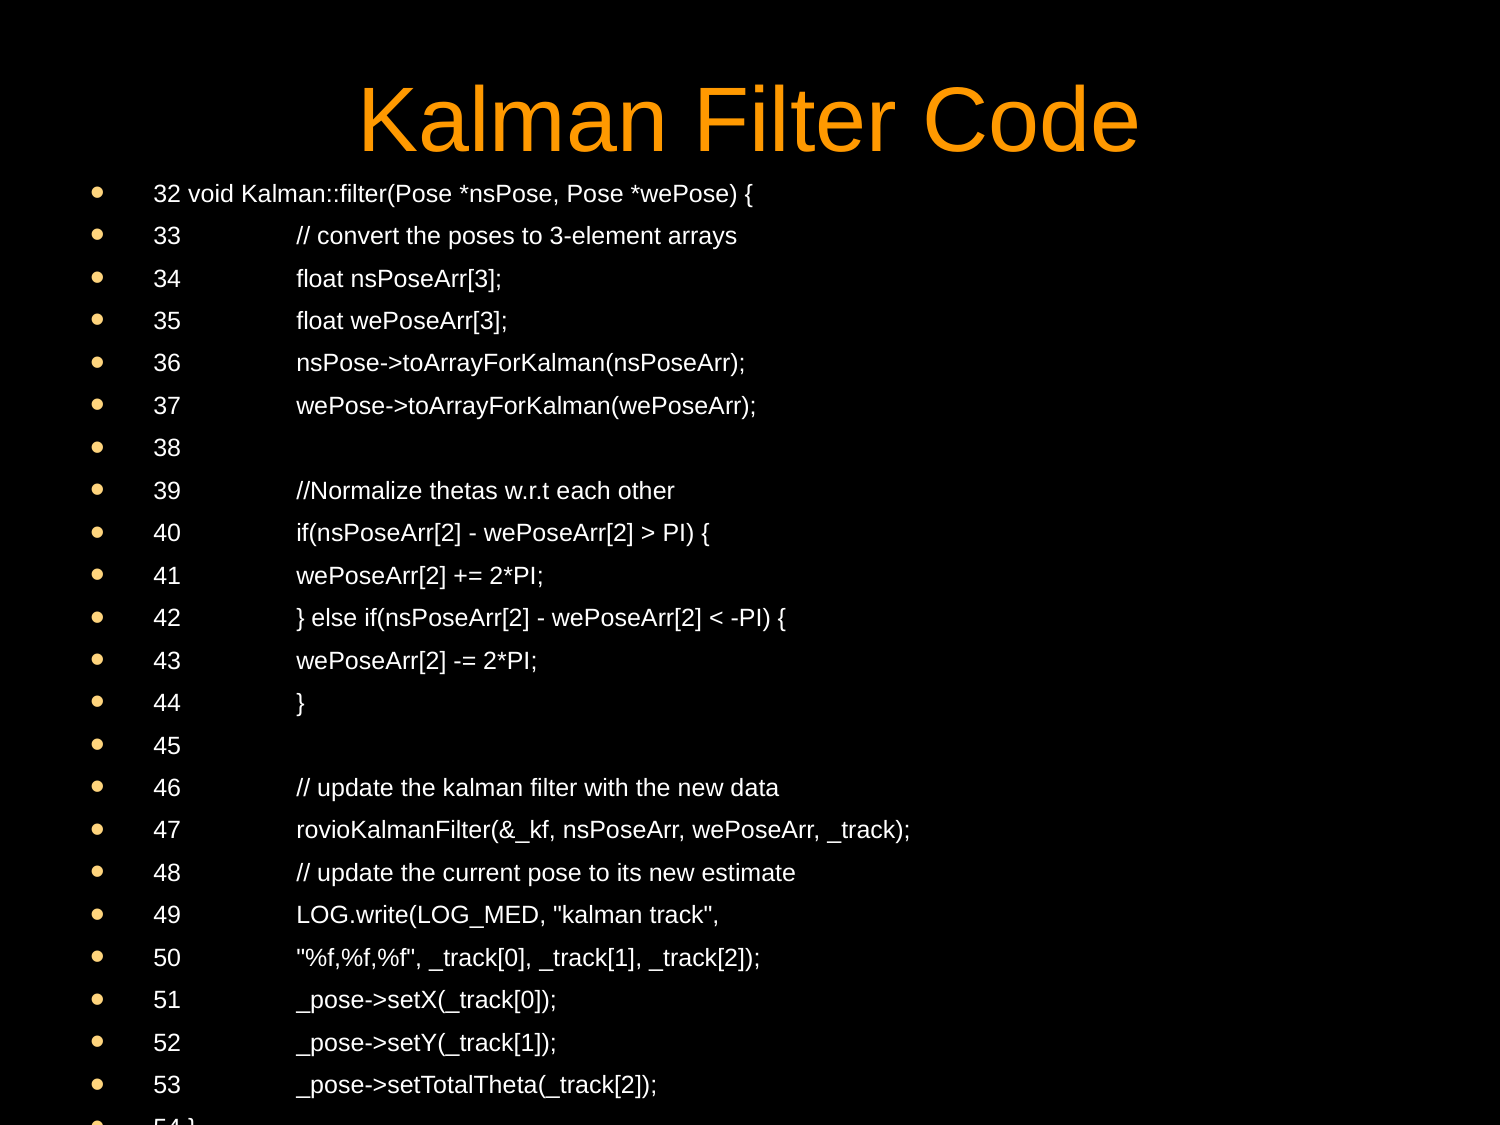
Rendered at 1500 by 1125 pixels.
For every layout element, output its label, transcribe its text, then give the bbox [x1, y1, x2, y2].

title Kalman Filter Code [75, 13, 1425, 169]
list 32 void Kalman::filter(Pose *nsPose, Pose *wePose) { 33 // convert the poses to 3-element arrays 34 float nsPoseArr[3]; 35 float wePoseArr[3]; 36 nsPose->toArrayForKalman(nsPoseArr); 37 wePose->toArrayForKalman(wePoseArr); 38 39 //Normalize thetas w.r.t each other 40 if(nsPoseArr[2] - wePoseArr[2] > PI) { 41 wePoseArr[2] += 2*PI; 42 } else if(nsPoseArr[2] - wePoseArr[2] < -PI) { 43 wePoseArr[2] -= 2*PI; 44 } 45 46 // update the kalman filter with the new data 47 rovioKalmanFilter(&_kf, nsPoseArr, wePoseArr, _track); 48 // update the current pose to its new estimate 49 LOG.write(LOG_MED, "kalman track", 50 "%f,%f,%f", _track[0], _track[1], _track[2]); 51 _pose->setX(_track[0]); 52 _pose->setY(_track[1]); 53 _pose->setTotalTheta(_track[2]); 54 } [75, 169, 1425, 1125]
